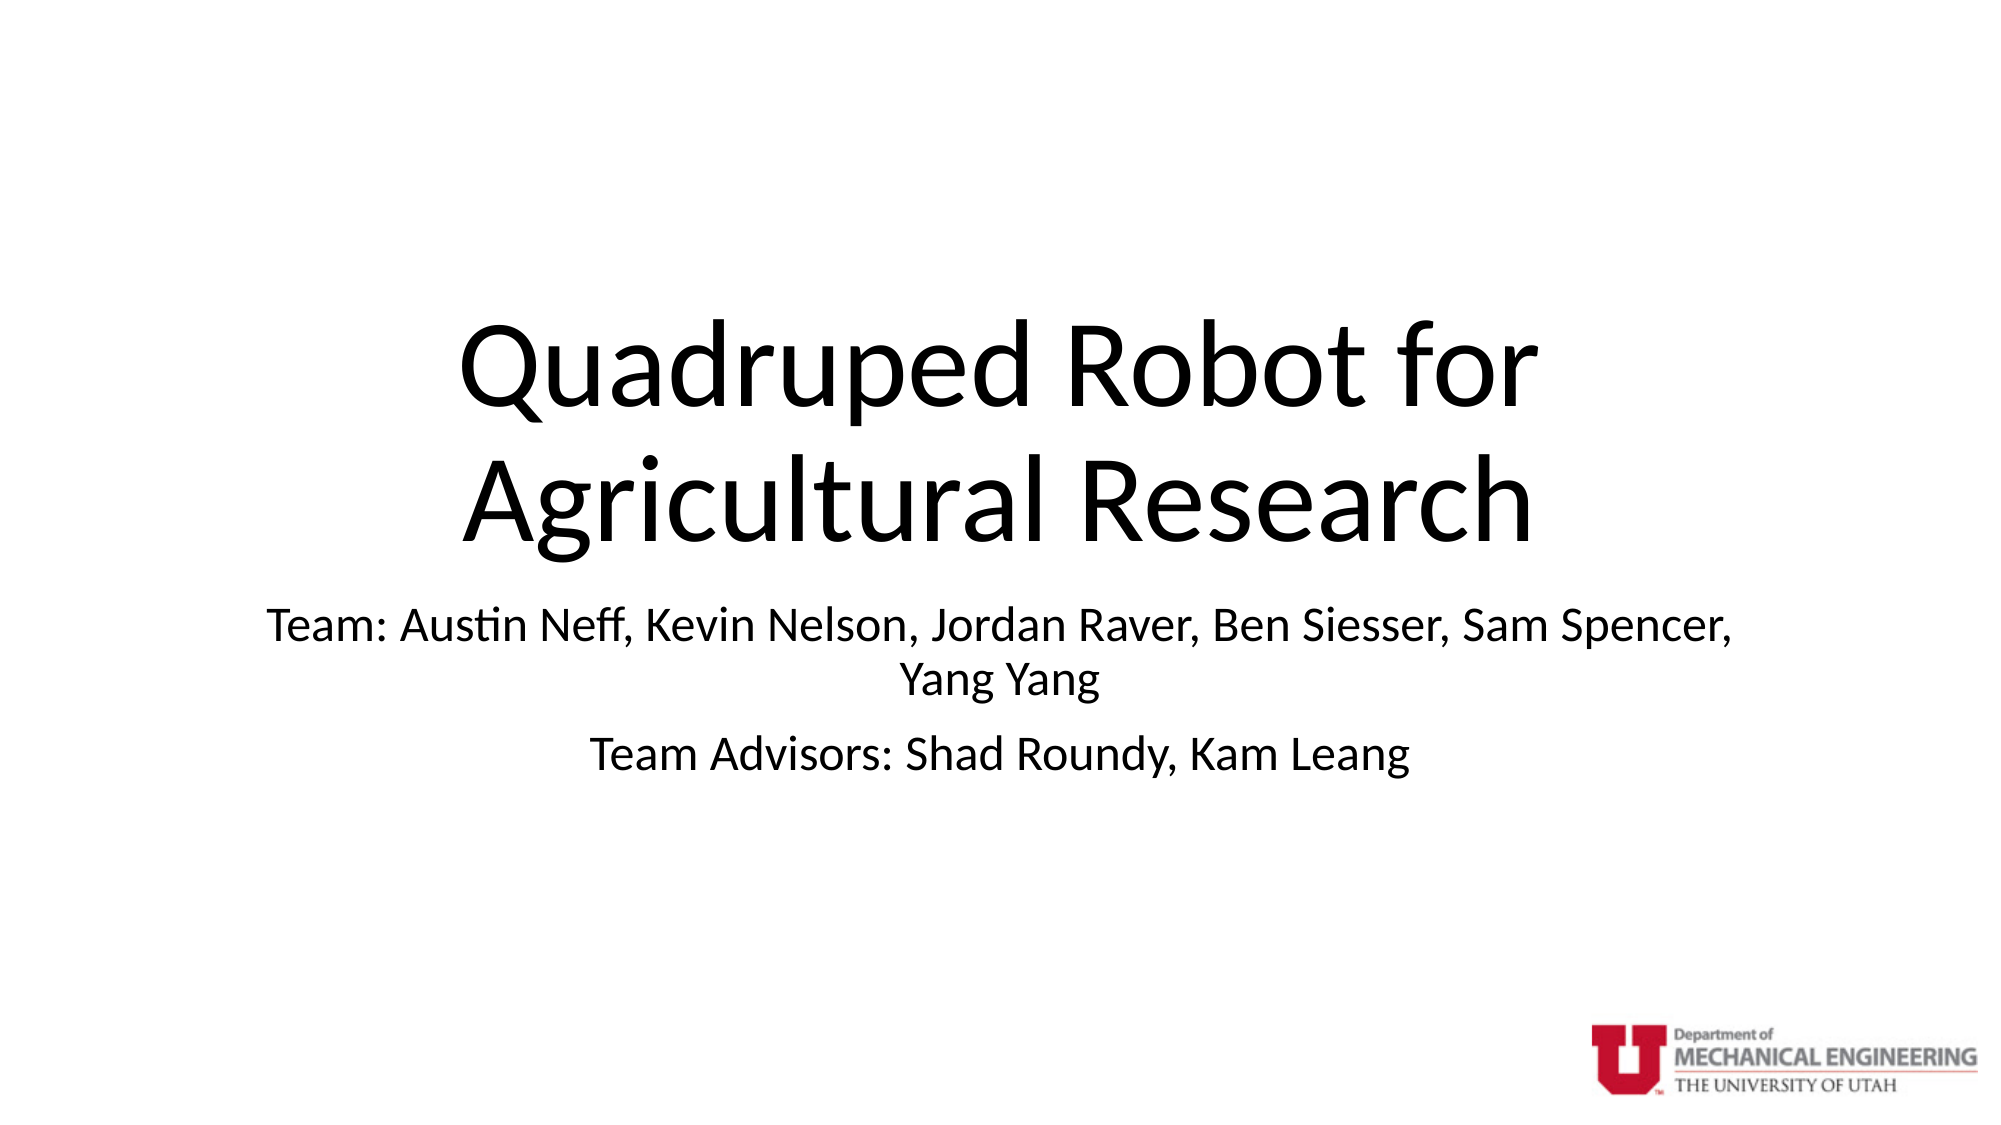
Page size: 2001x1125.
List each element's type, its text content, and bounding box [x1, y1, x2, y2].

subtitle Team: Austin Neff, Kevin Nelson, Jordan Raver, Ben Siesser, Sam Spencer, Yang Yang Team Advisors: Shad Roundy, Kam Leang [249, 590, 1750, 863]
picture [1591, 990, 1978, 1112]
title Quadruped Robot for Agricultural Research [249, 184, 1750, 576]
